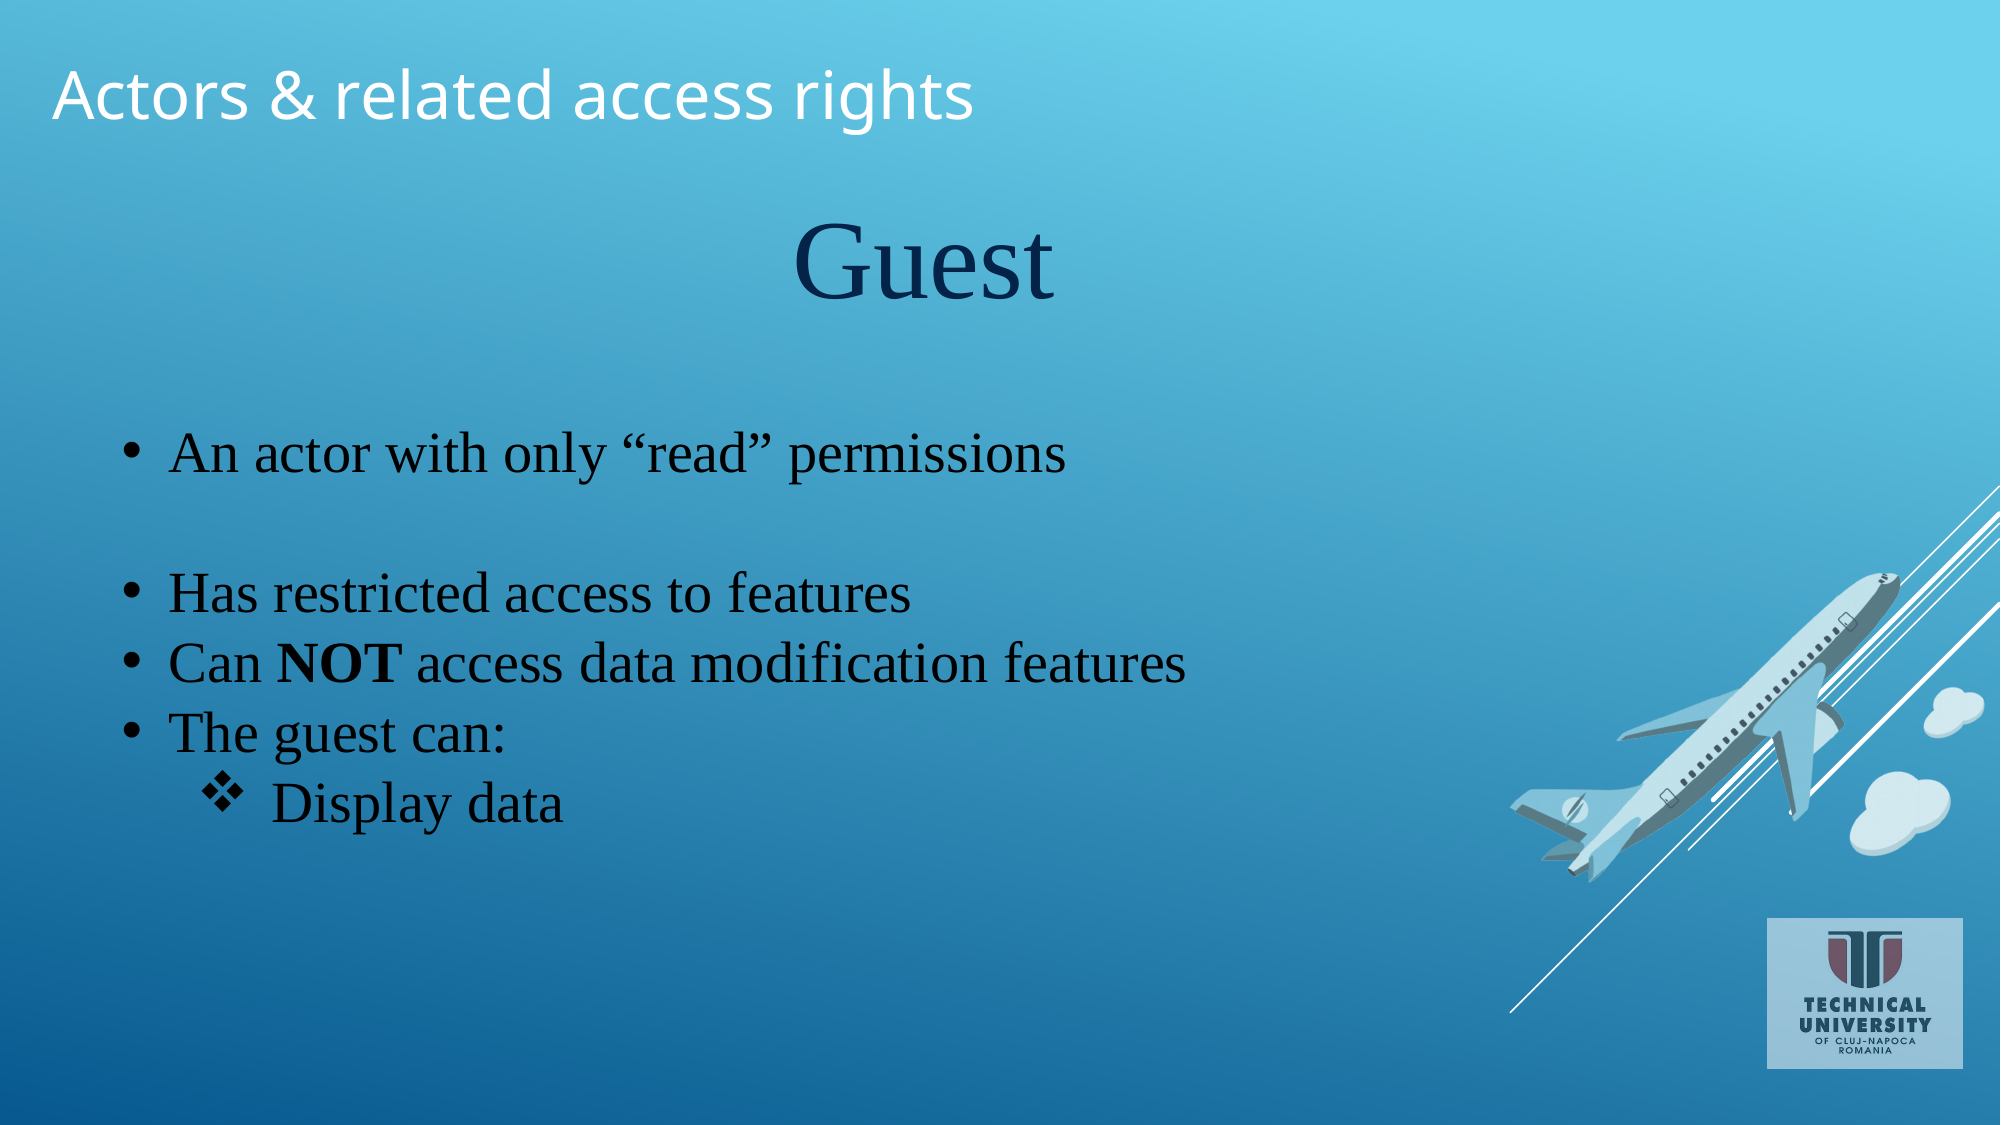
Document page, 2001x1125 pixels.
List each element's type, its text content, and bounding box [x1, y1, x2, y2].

text_box Actors & related access rights [37, 45, 1226, 178]
picture [1526, 556, 2000, 1069]
text_box Guest [0, 178, 1916, 539]
text_box An actor with only “read” permissions Has restricted access to features Can NOT access data modification features The guest can: Display data [106, 406, 1531, 982]
